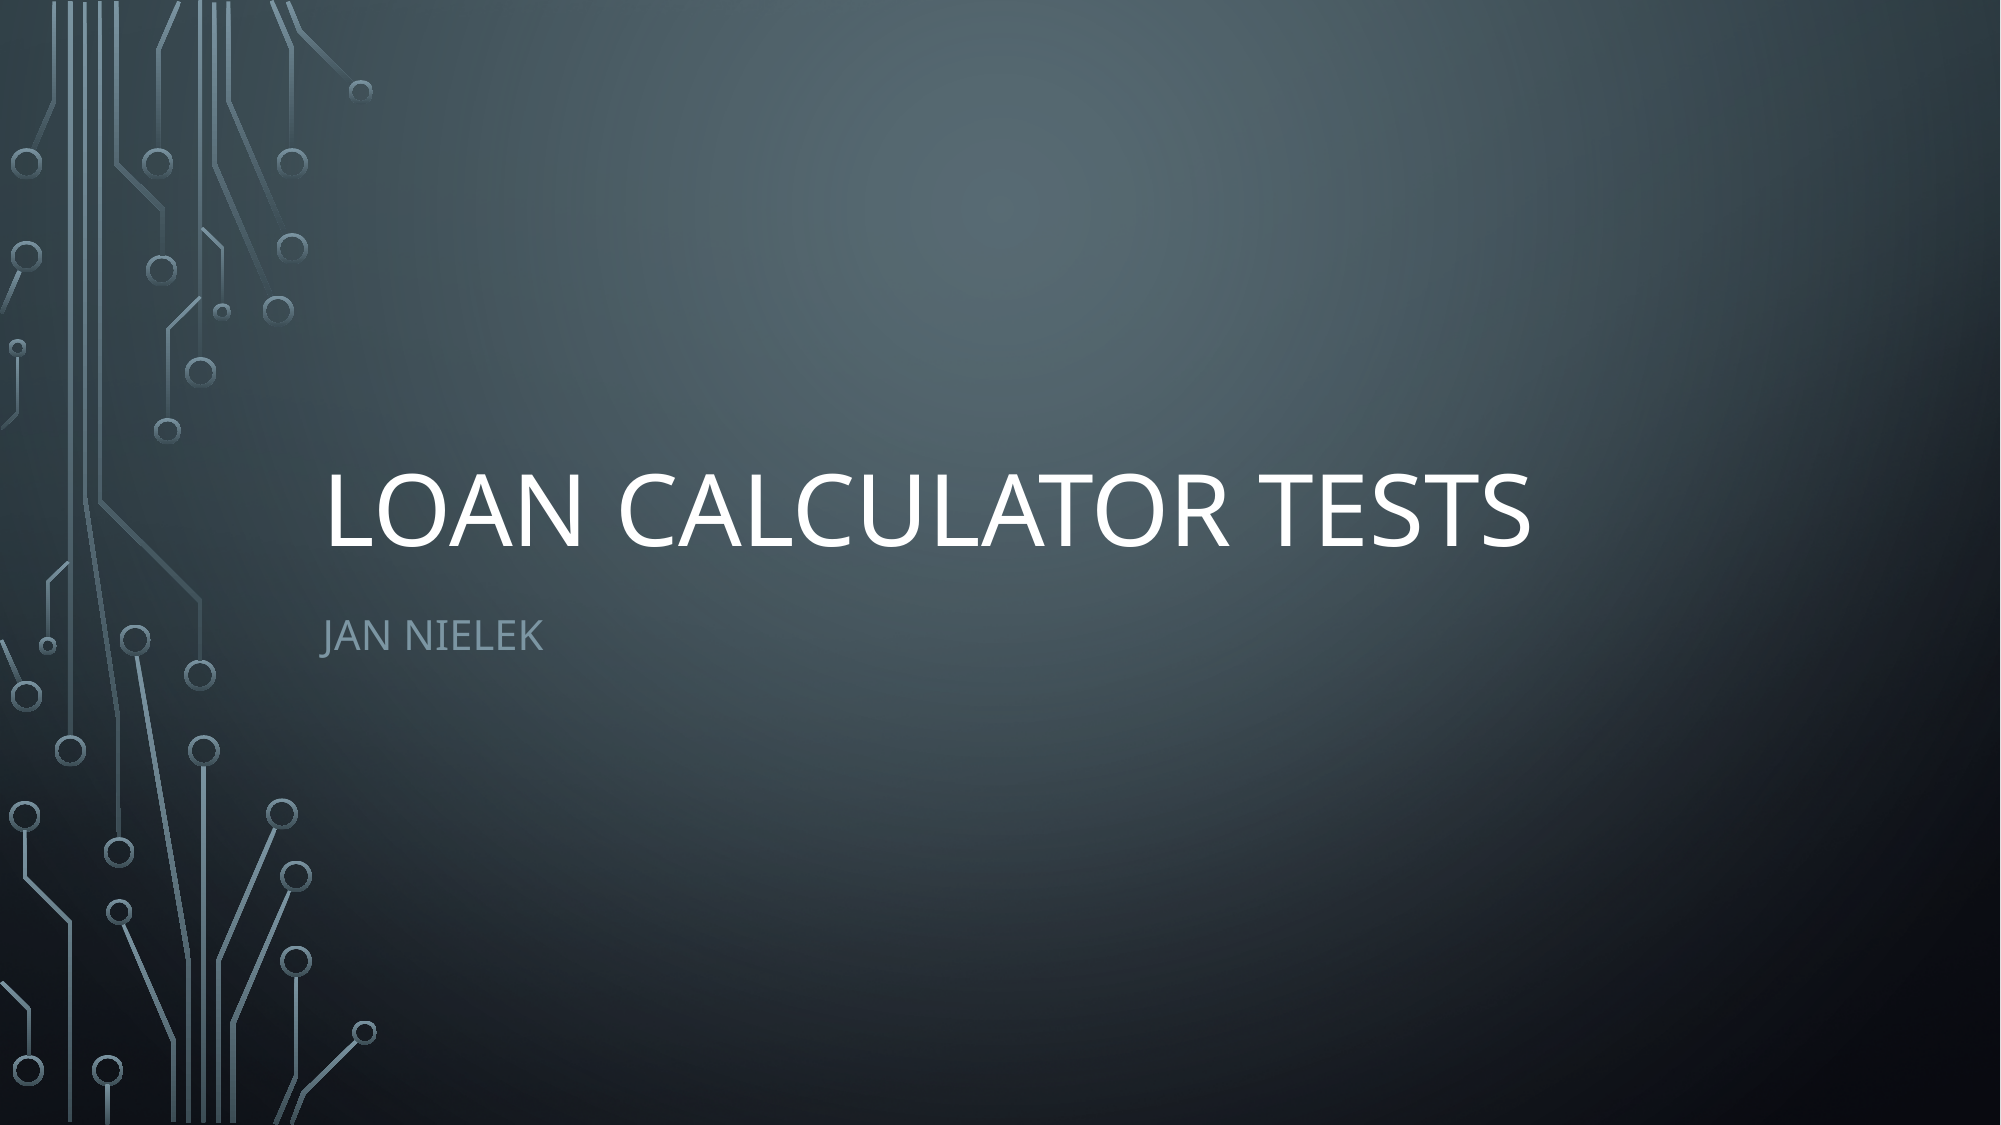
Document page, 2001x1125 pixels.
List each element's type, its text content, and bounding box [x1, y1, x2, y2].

subtitle Jan nielek [307, 590, 1750, 863]
title Loan calculator tests [307, 184, 1750, 576]
